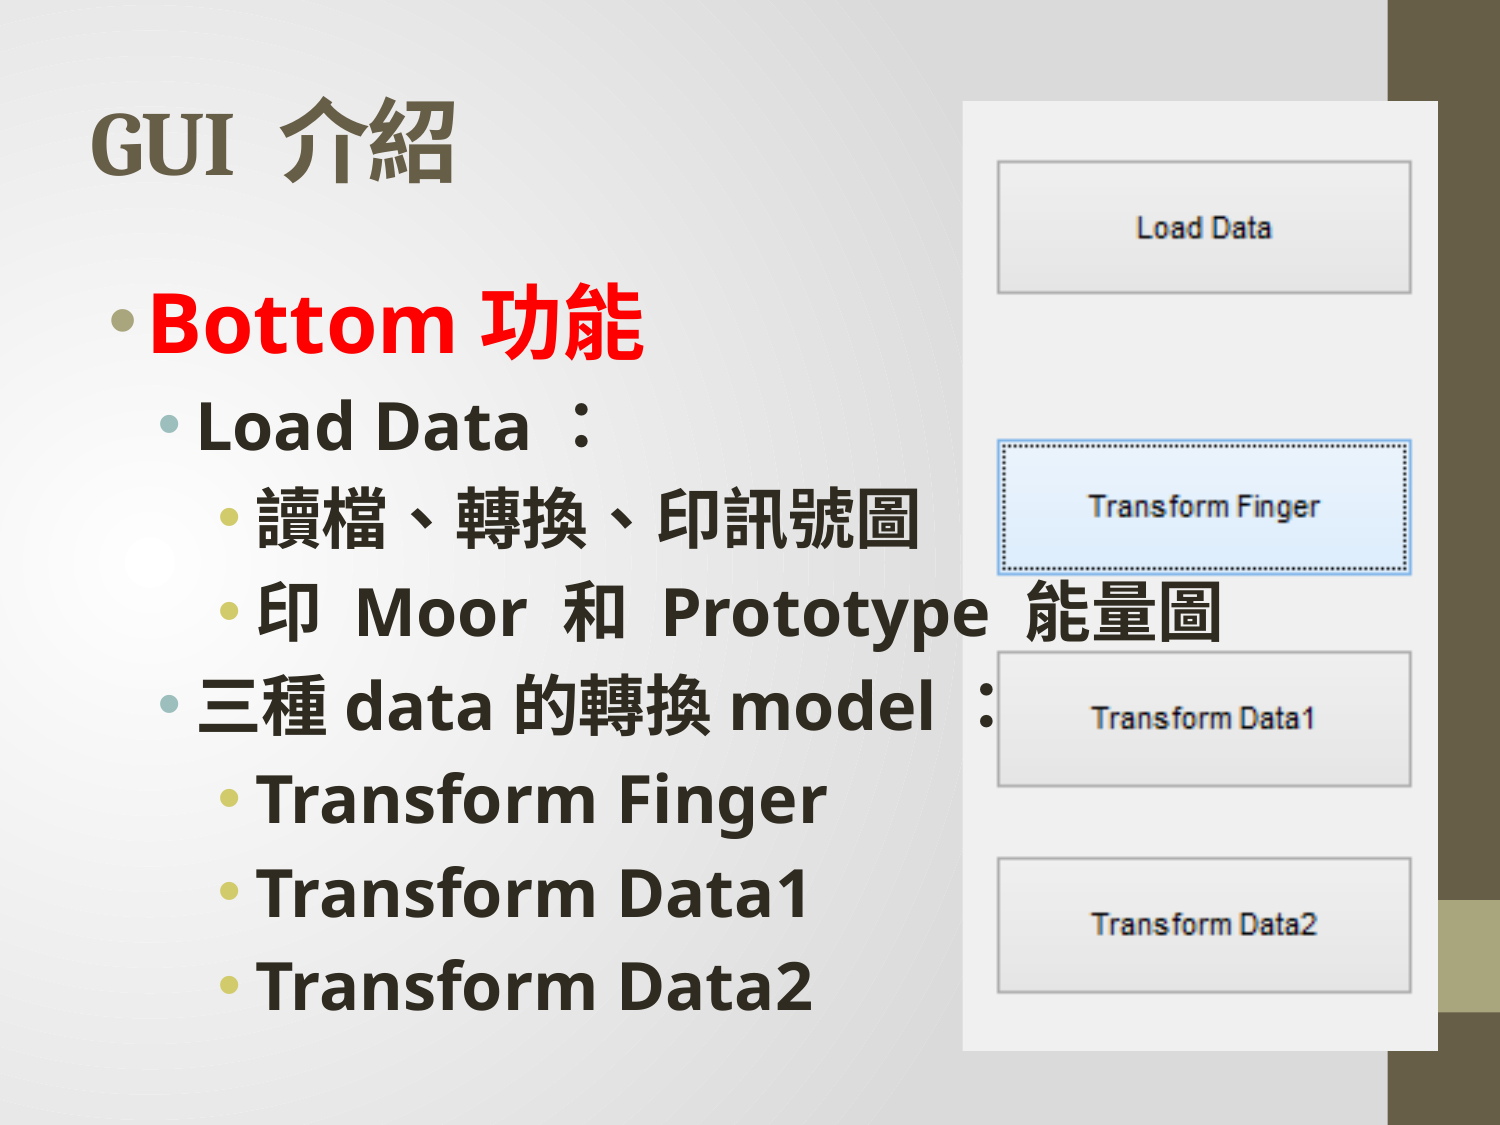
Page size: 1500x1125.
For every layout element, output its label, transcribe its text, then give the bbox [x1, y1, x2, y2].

picture [962, 101, 1439, 1052]
list Bottom功能 Load Data： 讀檔、轉換、印訊號圖 印 Moor 和 Prototype 能量圖 三種data的轉換model： Transform Finger Transform Data1 Transform Data2 [75, 262, 960, 1050]
title GUI 介紹 [75, 45, 1325, 233]
